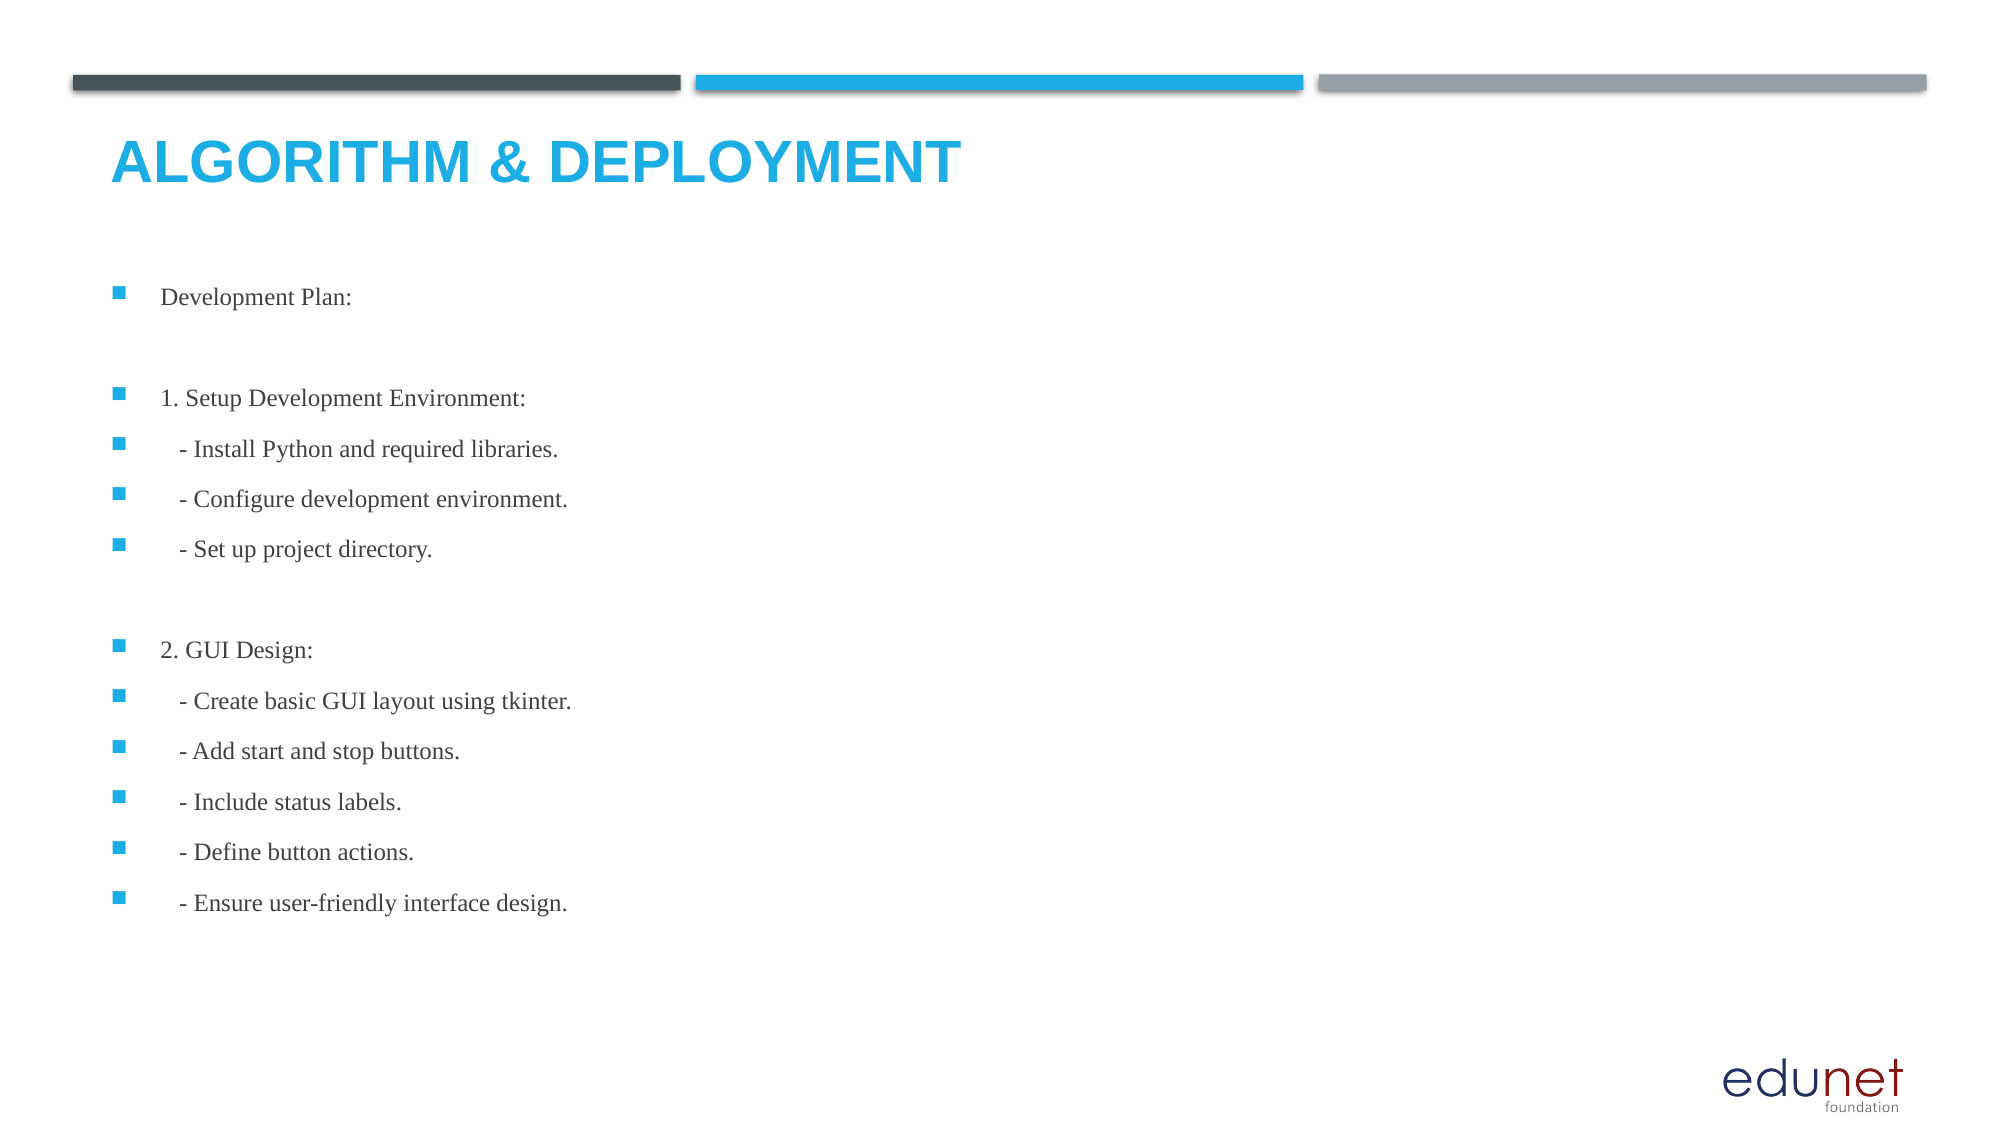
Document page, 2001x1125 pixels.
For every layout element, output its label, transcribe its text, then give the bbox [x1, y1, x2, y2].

list Development Plan: 1. Setup Development Environment: - Install Python and required libraries. - Configure development environment. - Set up project directory. 2. GUI Design: - Create basic GUI layout using tkinter. - Add start and stop buttons. - Include status labels. - Define button actions. - Ensure user-friendly interface design. [95, 213, 1905, 981]
picture [1719, 1056, 1905, 1116]
title Algorithm & Deployment [95, 115, 1905, 203]
